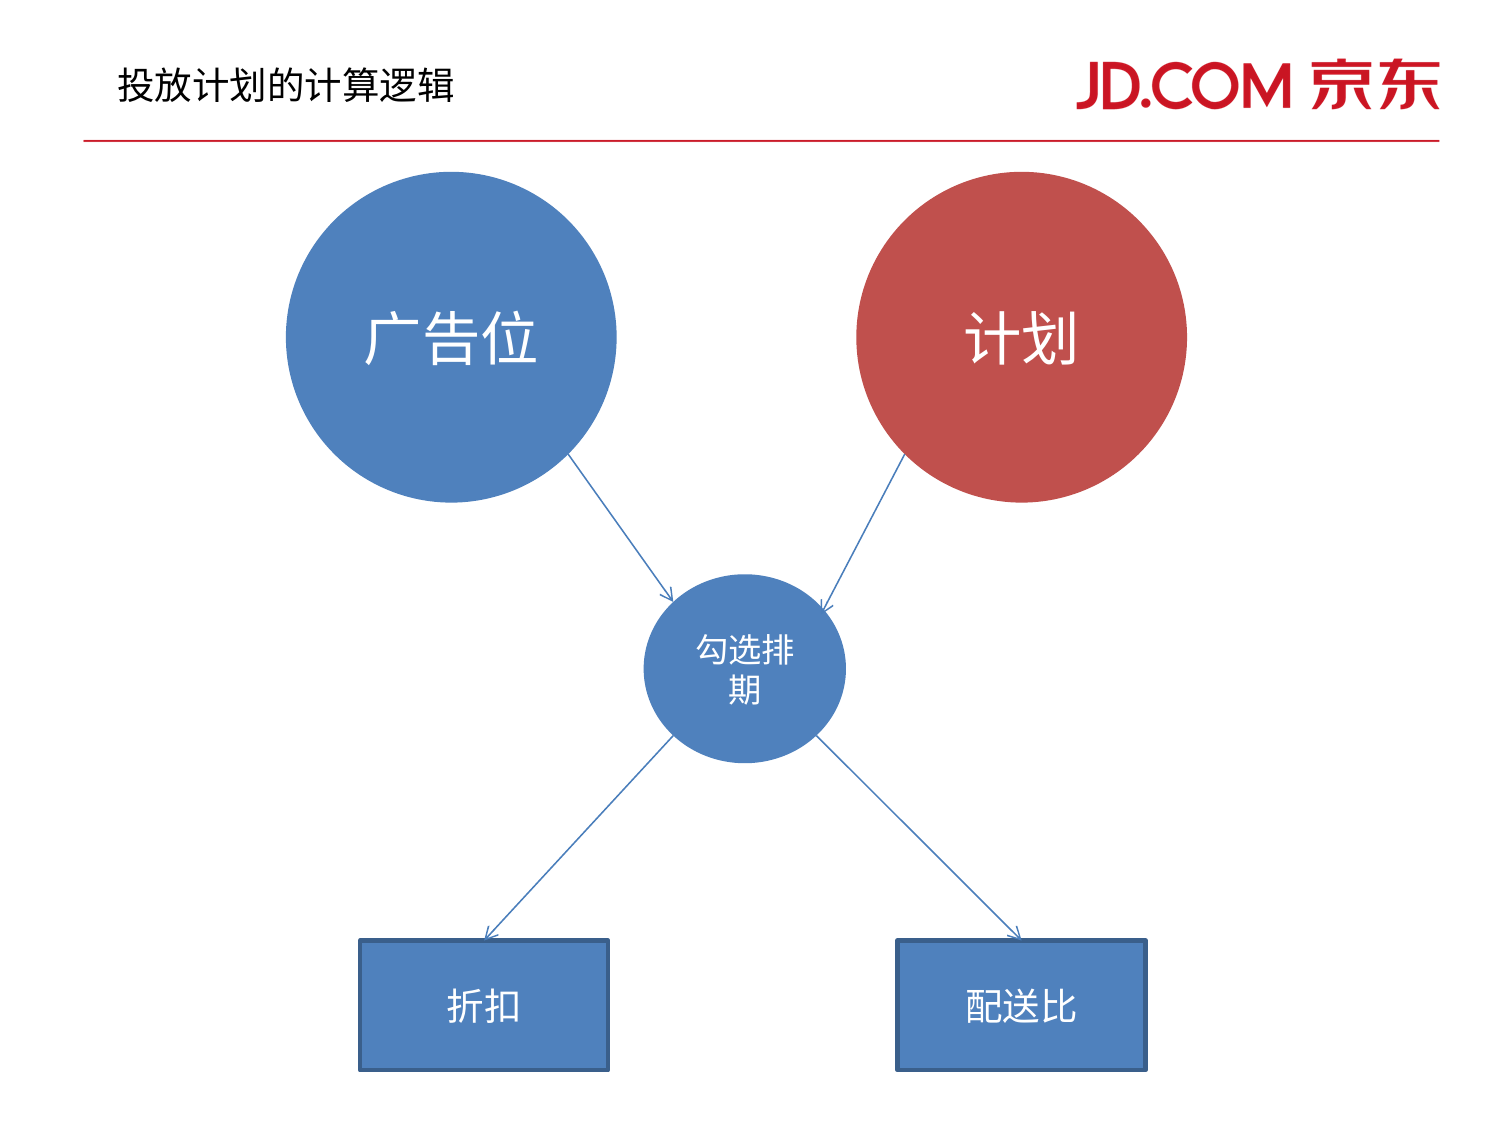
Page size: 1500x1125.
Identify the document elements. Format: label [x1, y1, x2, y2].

text_box [820, 453, 905, 615]
picture [9, 4, 1500, 1125]
text_box [816, 735, 1022, 941]
text_box [567, 453, 674, 603]
text_box [483, 735, 674, 941]
